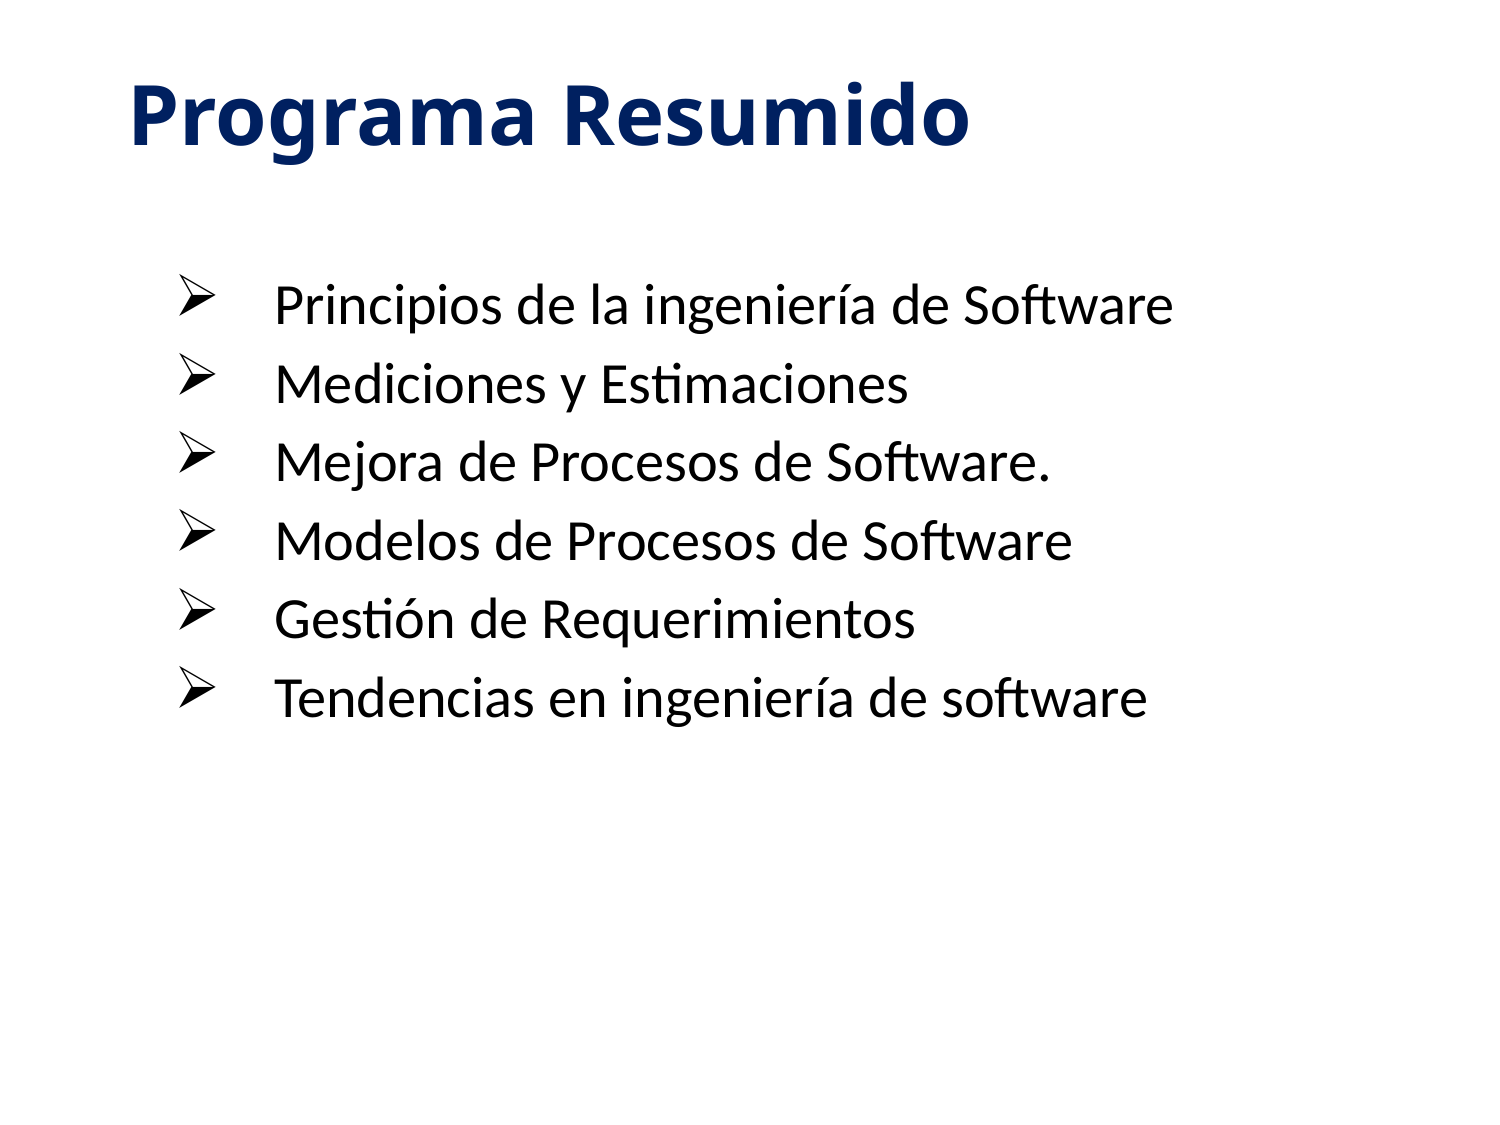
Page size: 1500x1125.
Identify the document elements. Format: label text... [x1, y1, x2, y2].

title Programa Resumido [112, 75, 1388, 163]
list Principios de la ingeniería de Software Mediciones y Estimaciones Mejora de Procesos de Software. Modelos de Procesos de Software Gestión de Requerimientos Tendencias en ingeniería de software [159, 267, 1435, 983]
